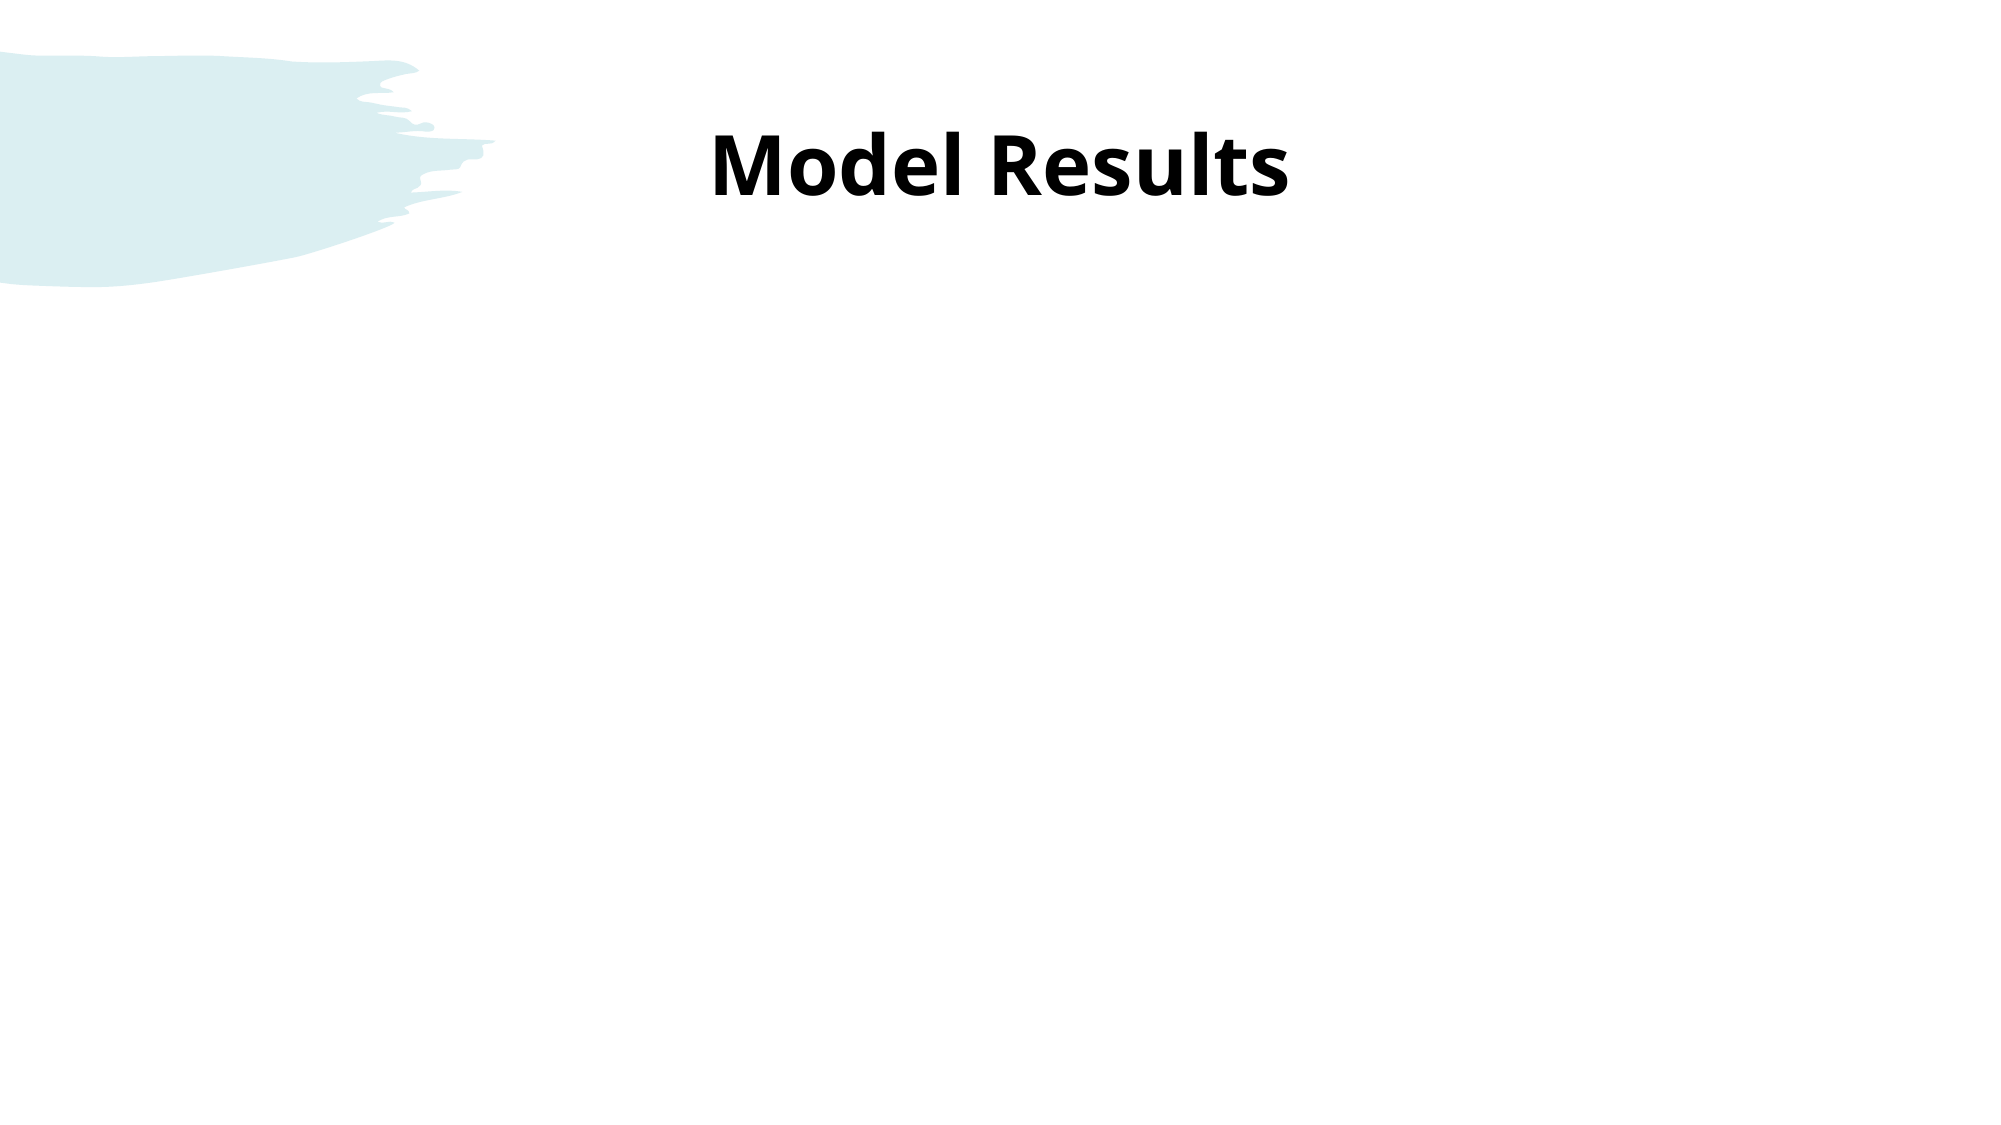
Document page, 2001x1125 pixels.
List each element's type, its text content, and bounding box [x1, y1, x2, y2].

title Model Results [137, 59, 1863, 278]
